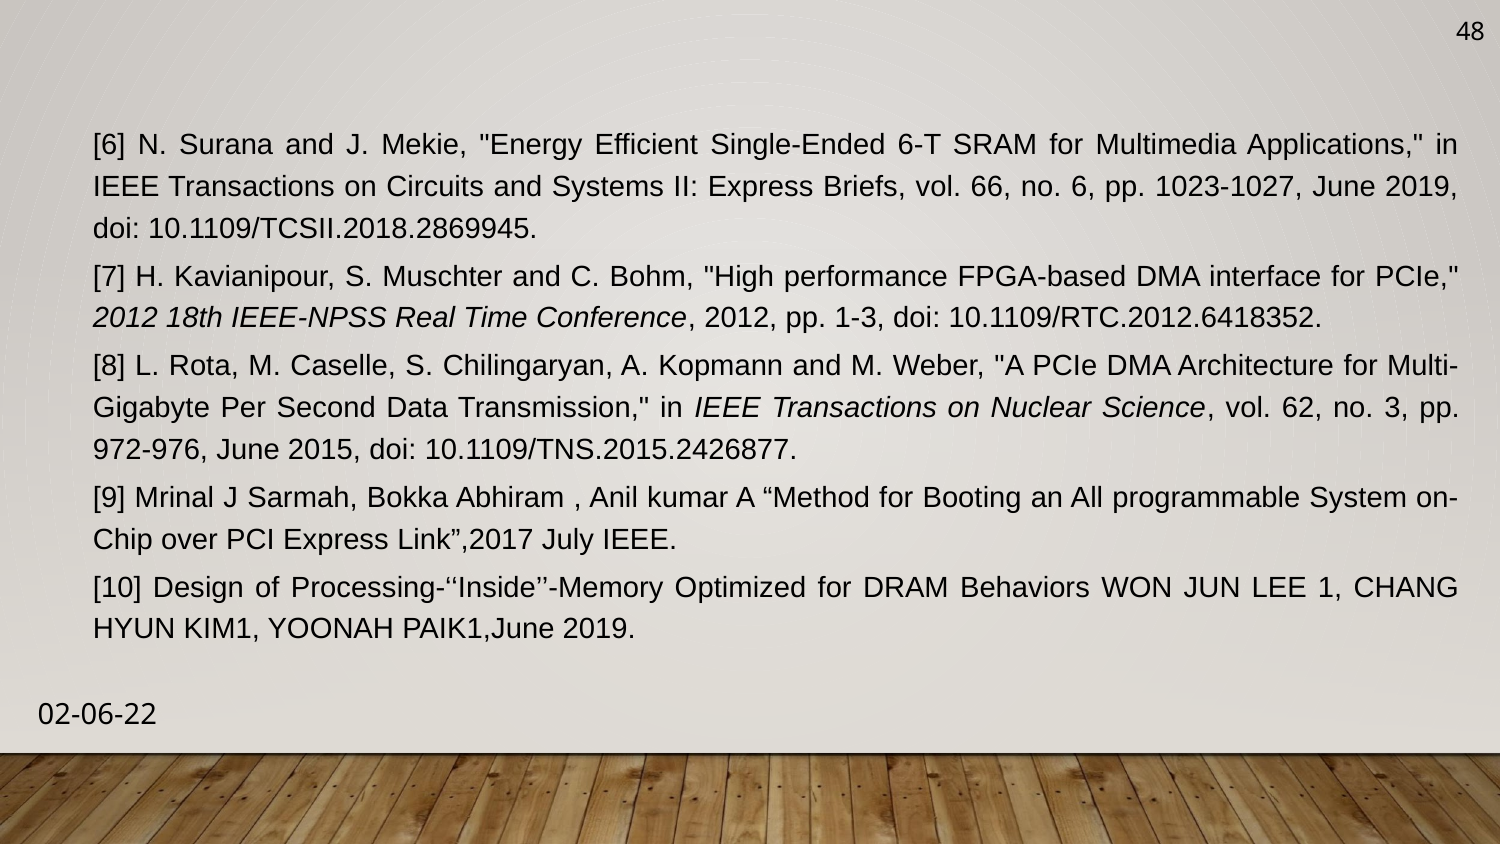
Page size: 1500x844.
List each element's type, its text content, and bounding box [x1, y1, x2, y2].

slide_number ‹#› [1410, 0, 1500, 65]
list [6] N. Surana and J. Mekie, "Energy Efficient Single-Ended 6-T SRAM for Multimedia Applications," in IEEE Transactions on Circuits and Systems II: Express Briefs, vol. 66, no. 6, pp. 1023-1027, June 2019, doi: 10.1109/TCSII.2018.2869945. [7] H. Kavianipour, S. Muschter and C. Bohm, "High performance FPGA-based DMA interface for PCIe," 2012 18th IEEE-NPSS Real Time Conference, 2012, pp. 1-3, doi: 10.1109/RTC.2012.6418352. [8] L. Rota, M. Caselle, S. Chilingaryan, A. Kopmann and M. Weber, "A PCIe DMA Architecture for Multi-Gigabyte Per Second Data Transmission," in IEEE Transactions on Nuclear Science, vol. 62, no. 3, pp. 972-976, June 2015, doi: 10.1109/TNS.2015.2426877. [9] Mrinal J Sarmah, Bokka Abhiram , Anil kumar A “Method for Booting an All programmable System on-Chip over PCI Express Link”,2017 July IEEE. [10] Design of Processing-‘‘Inside’’-Memory Optimized for DRAM Behaviors WON JUN LEE 1, CHANG HYUN KIM1, YOONAH PAIK1,June 2019. [77, 103, 1476, 664]
picture [0, 753, 1500, 844]
